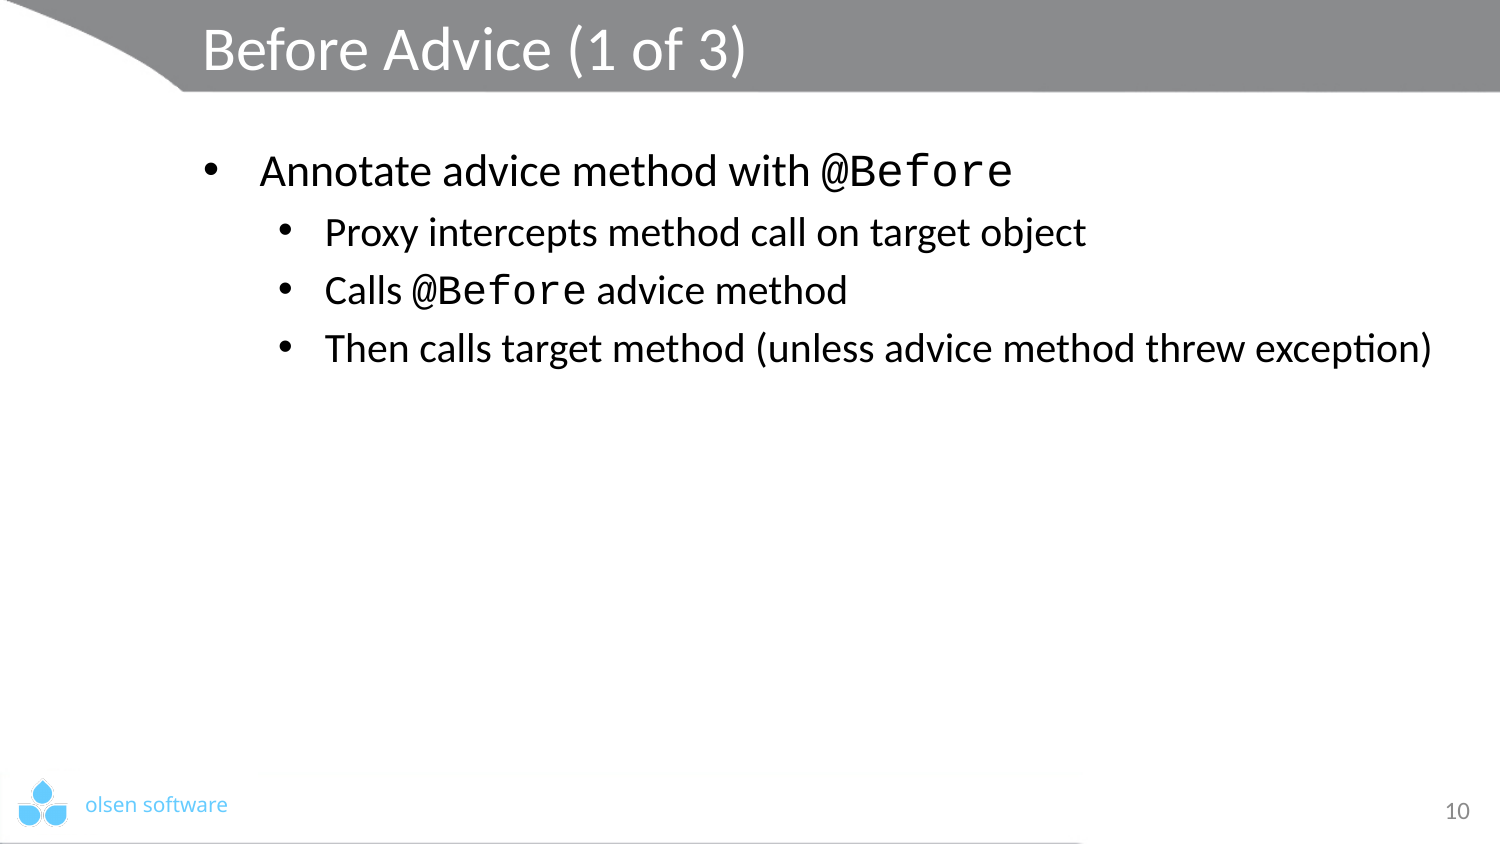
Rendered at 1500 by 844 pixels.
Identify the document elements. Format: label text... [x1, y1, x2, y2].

picture [0, 0, 1500, 844]
list Annotate advice method with @Before Proxy intercepts method call on target object Calls @Before advice method Then calls target method (unless advice method threw exception) [188, 133, 1468, 716]
title Before Advice (1 of 3) [187, 0, 1426, 93]
footer 10 [1414, 781, 1500, 838]
